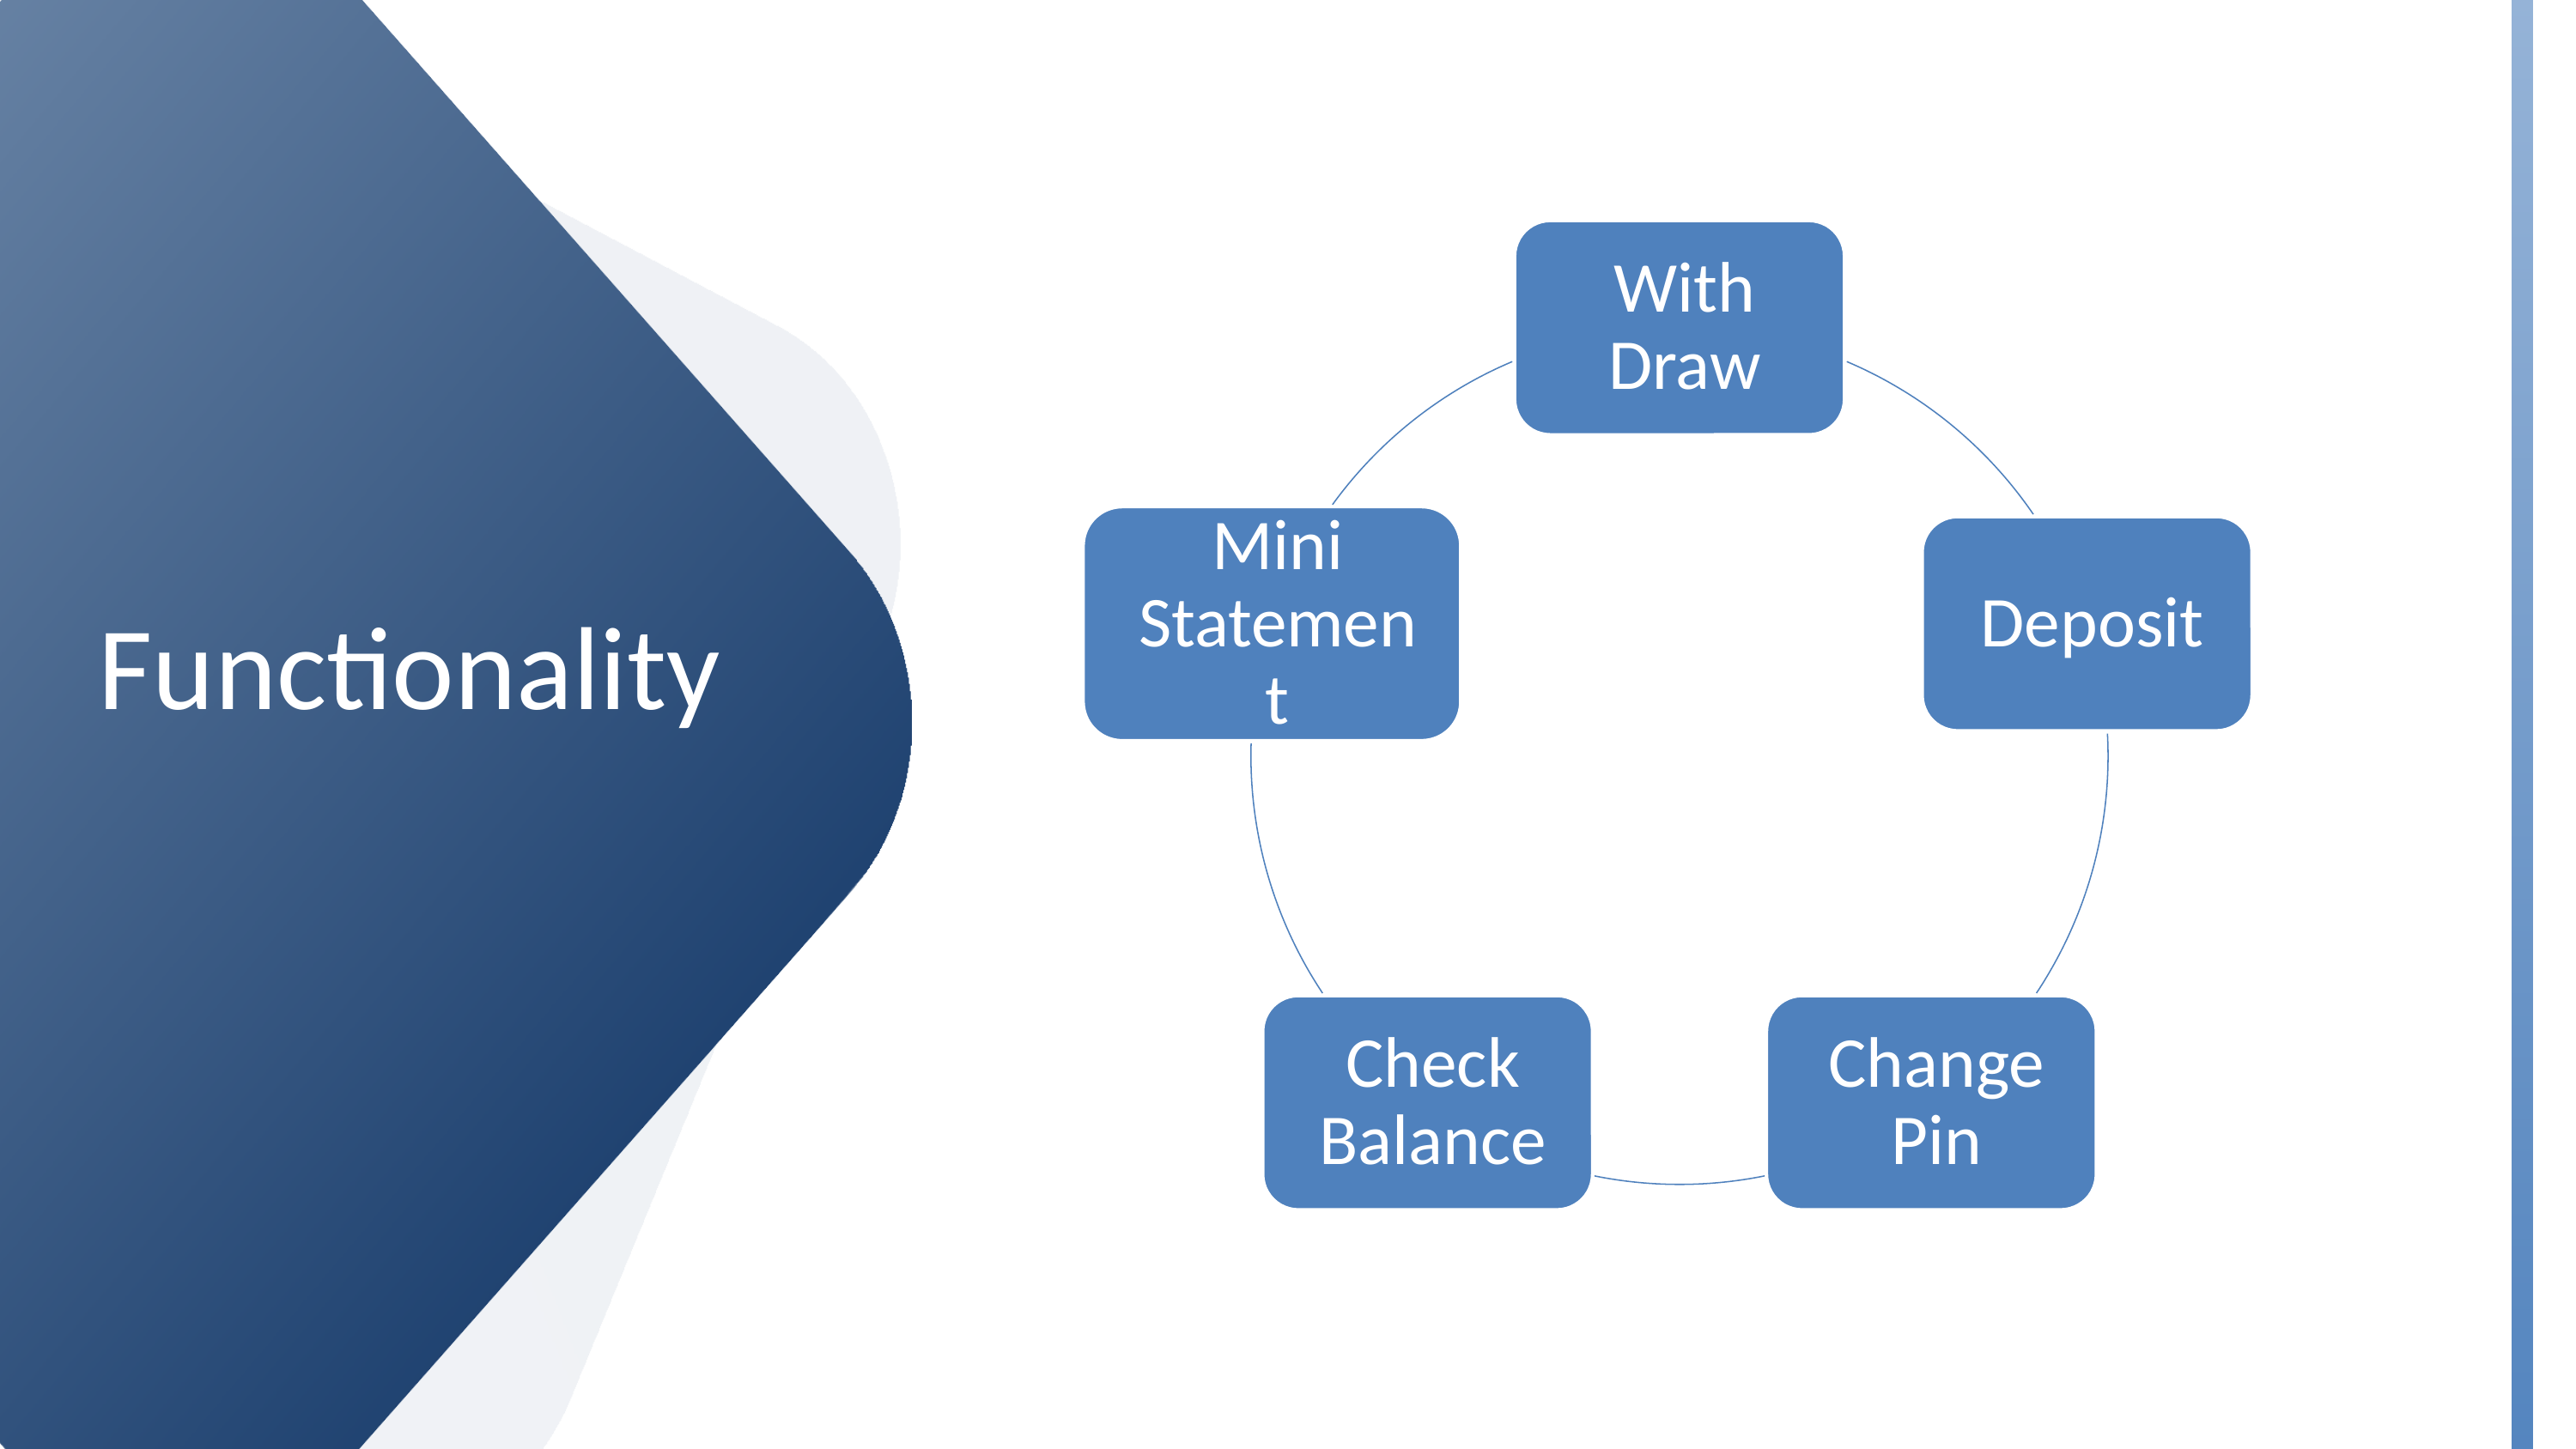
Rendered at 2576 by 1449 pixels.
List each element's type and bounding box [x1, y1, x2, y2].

picture [0, 0, 913, 1449]
text_box [2512, 0, 2533, 1449]
text_box [845, 219, 2491, 1225]
